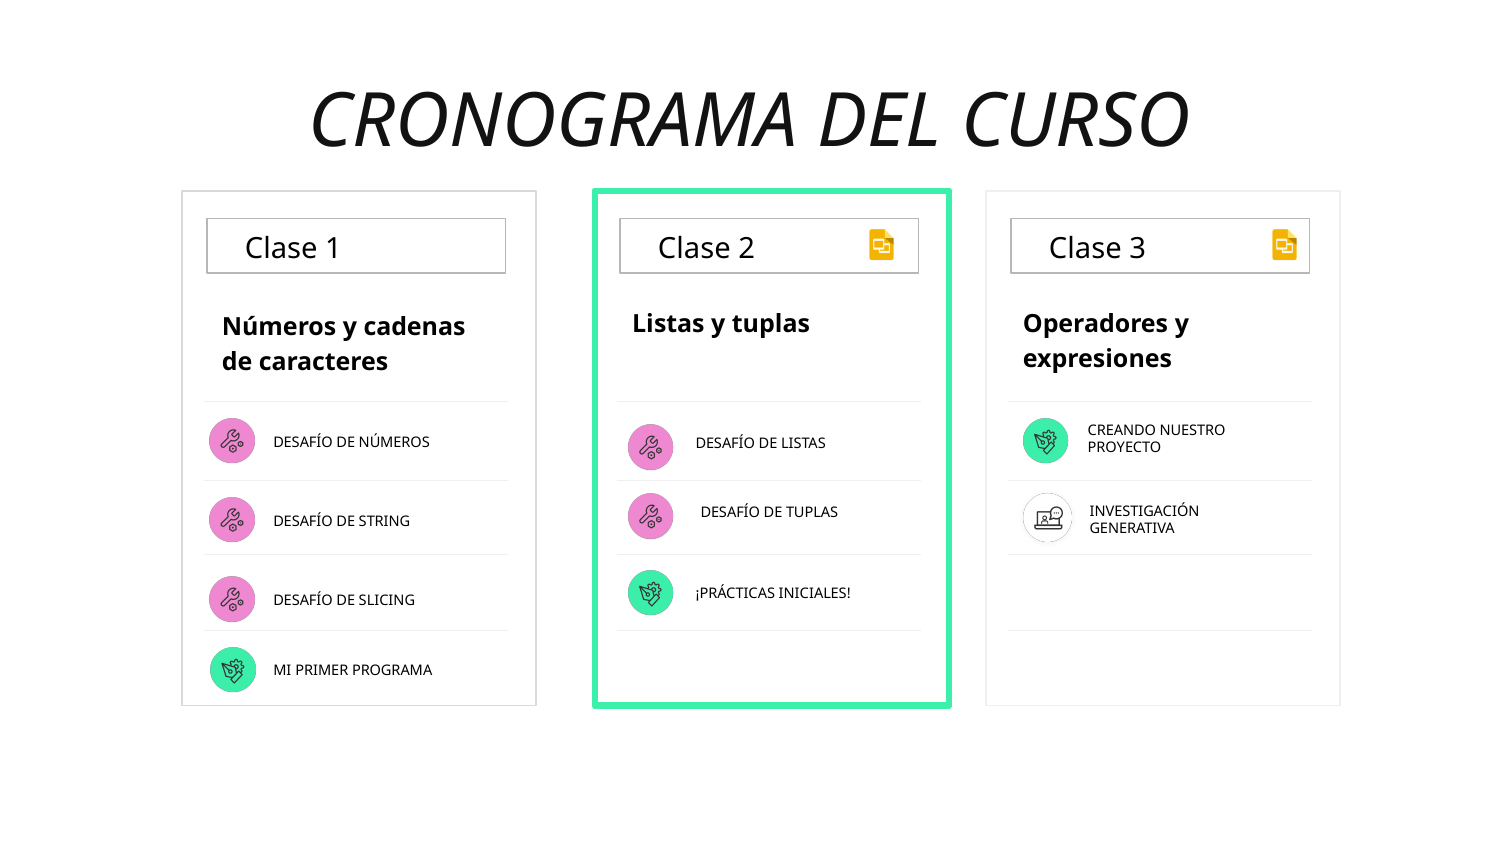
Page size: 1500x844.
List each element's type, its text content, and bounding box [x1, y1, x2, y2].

text_box Clase 3 [1033, 214, 1237, 275]
picture [625, 490, 676, 542]
text_box [985, 190, 1340, 706]
text_box INVESTIGACIÓN GENERATIVA [1083, 488, 1303, 539]
text_box CREANDO NUESTRO PROYECTO [1072, 410, 1301, 453]
picture [1017, 487, 1078, 548]
picture [625, 421, 676, 473]
picture [625, 567, 676, 618]
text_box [181, 190, 537, 706]
picture [1268, 227, 1301, 261]
picture [1020, 415, 1072, 467]
text_box Operadores y expresiones [1007, 288, 1313, 358]
picture [865, 227, 898, 261]
text_box [1237, 218, 1310, 273]
text_box [1010, 218, 1033, 273]
text_box [594, 190, 949, 706]
text_box CRONOGRAMA DEL CURSO [229, 34, 1271, 198]
